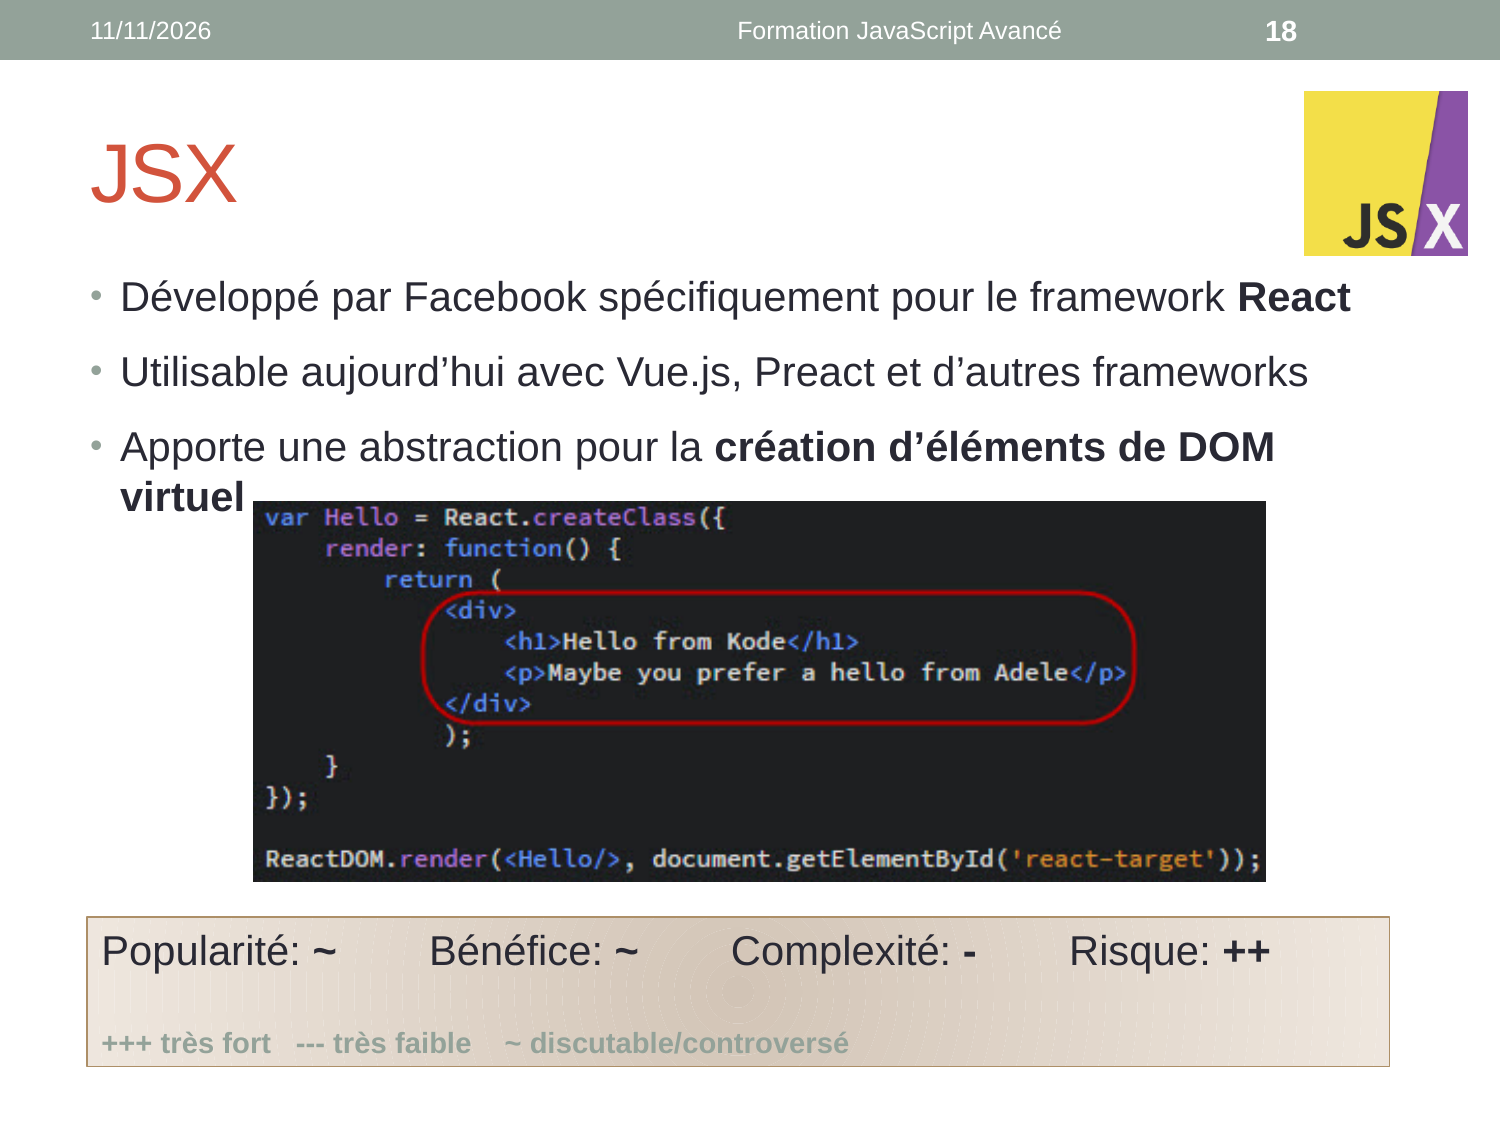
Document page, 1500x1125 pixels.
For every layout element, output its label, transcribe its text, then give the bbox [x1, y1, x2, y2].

picture [1304, 91, 1469, 256]
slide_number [75, 3, 550, 57]
footer Formation JavaScript Avancé [562, 3, 1238, 57]
text_box Popularité: ~ Bénéfice: ~ Complexité: - Risque: ++ +++ très fort --- très faible ~ discutable/controversé [86, 916, 1390, 1067]
list Développé par Facebook spécifiquement pour le framework React Utilisable aujourd’hui avec Vue.js, Preact et d’autres frameworks Apporte une abstraction pour la création d’éléments de DOM virtuel [75, 262, 1425, 1063]
slide_number 18 [1250, 3, 1425, 57]
title JSX [75, 87, 1425, 250]
picture [253, 501, 1266, 882]
